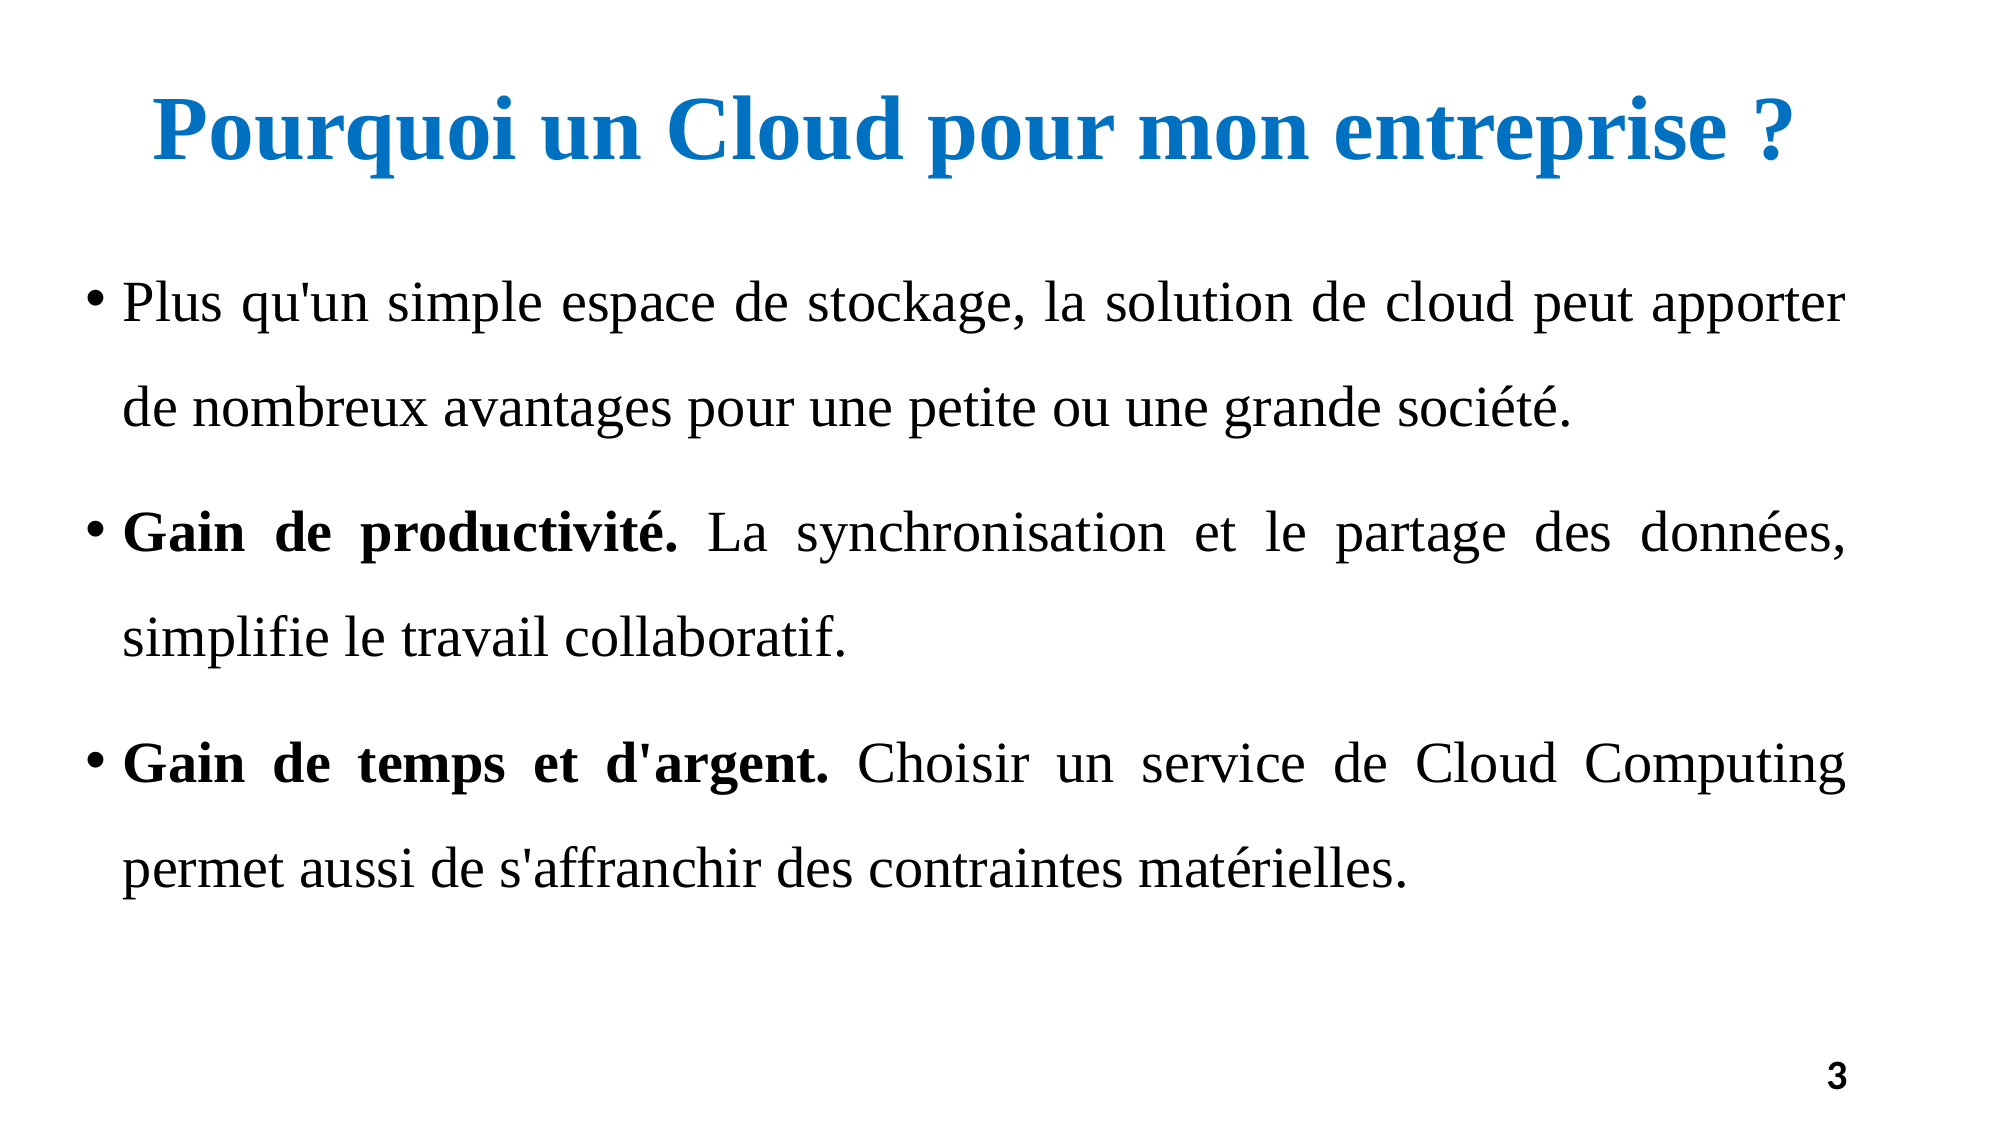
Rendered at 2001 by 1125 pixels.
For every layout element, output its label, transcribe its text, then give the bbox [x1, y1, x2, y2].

list Plus qu'un simple espace de stockage, la solution de cloud peut apporter de nombreux avantages pour une petite ou une grande société. Gain de productivité. La synchronisation et le partage des données, simplifie le travail collaboratif. Gain de temps et d'argent. Choisir un service de Cloud Computing permet aussi de s'affranchir des contraintes matérielles. [70, 220, 1863, 1014]
title Pourquoi un Cloud pour mon entreprise ? [137, 59, 1863, 200]
slide_number 3 [1412, 1042, 1863, 1103]
